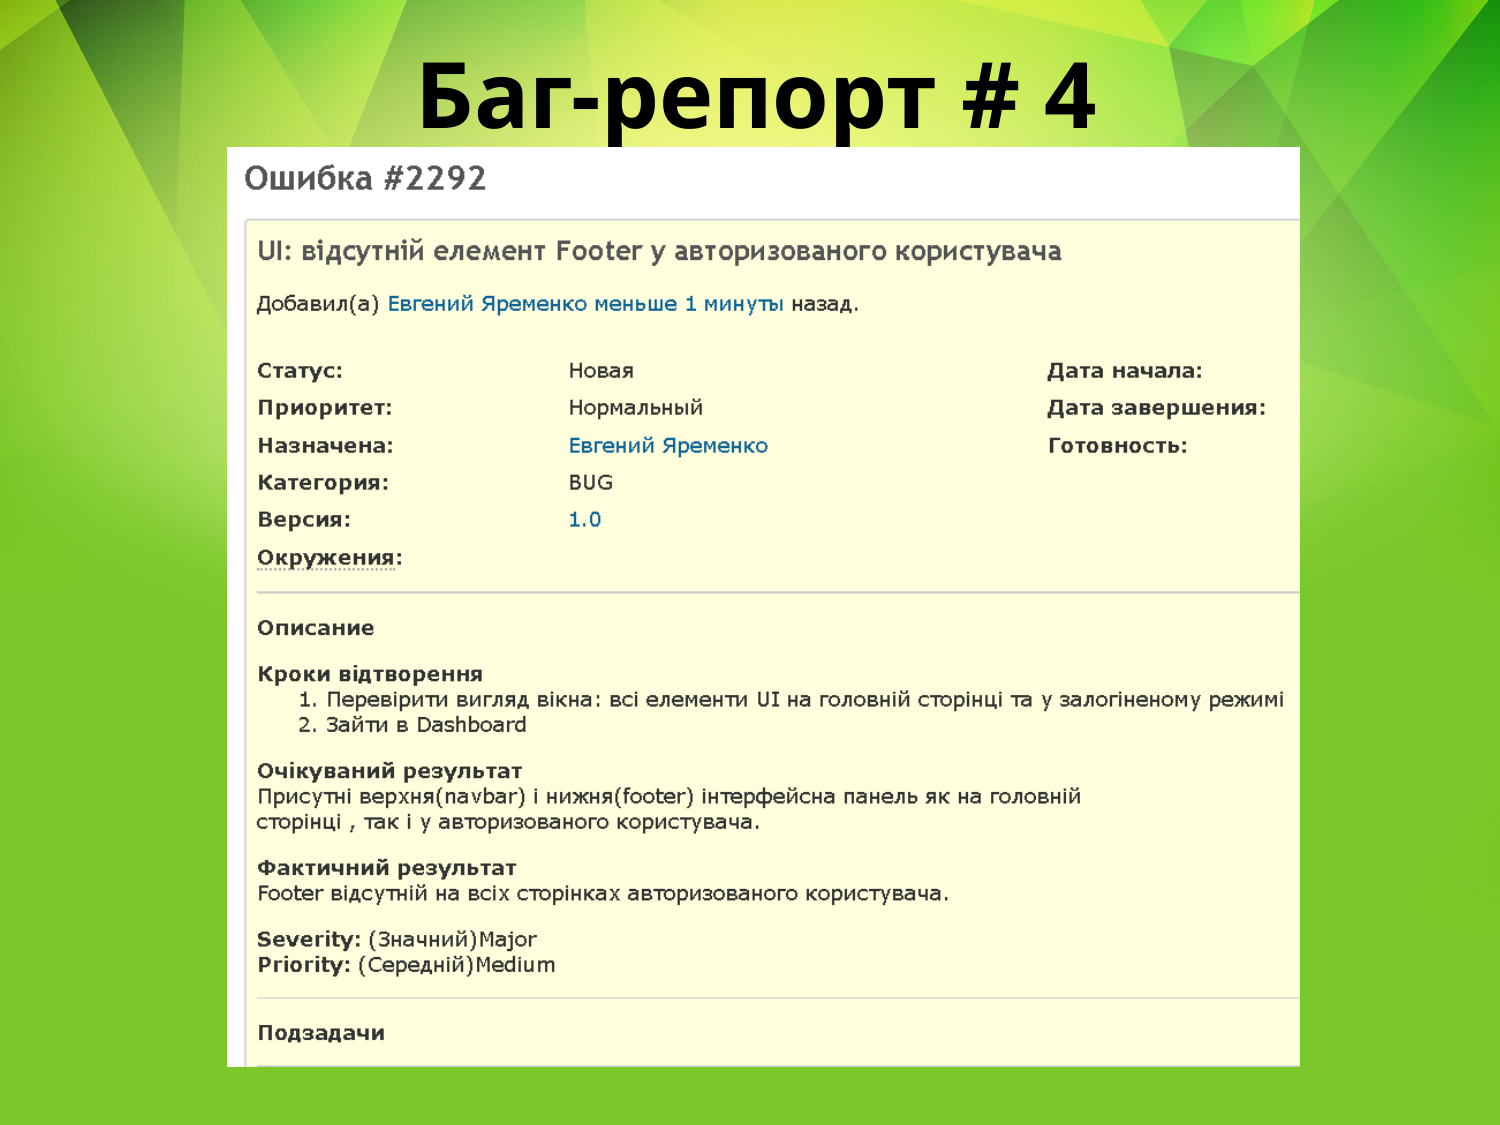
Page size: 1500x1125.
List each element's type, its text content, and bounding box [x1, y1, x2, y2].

title Баг-репорт # 4 [48, 24, 1489, 172]
picture [0, 0, 1500, 1125]
